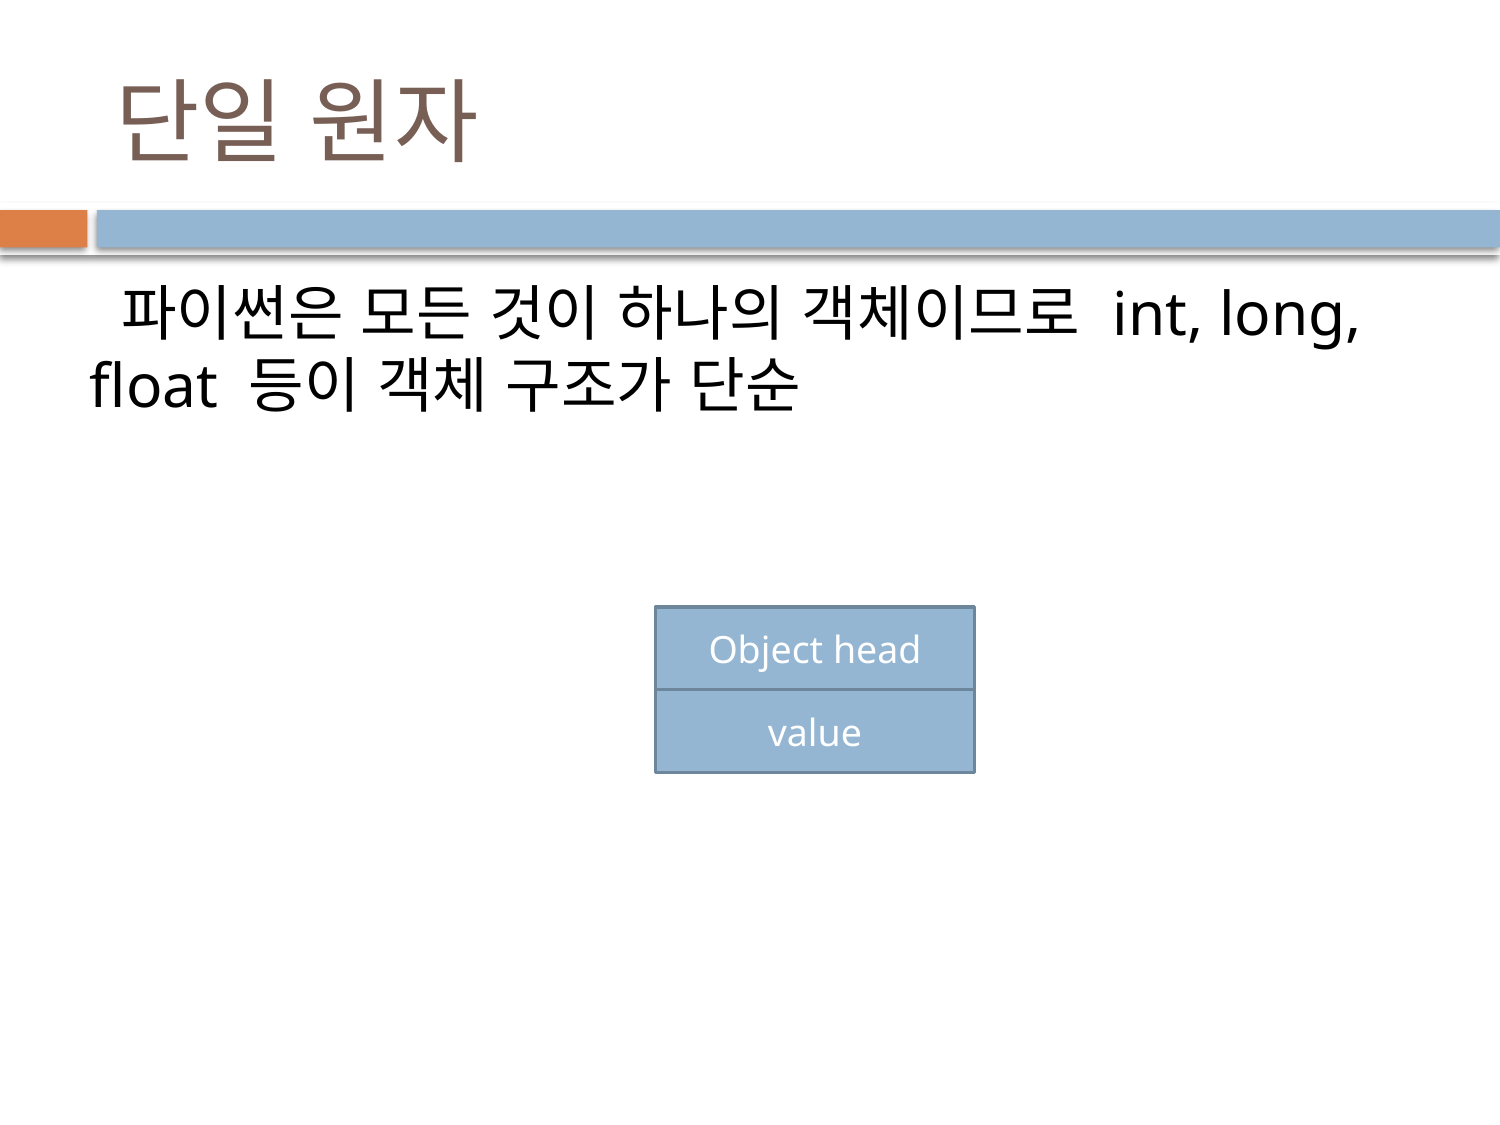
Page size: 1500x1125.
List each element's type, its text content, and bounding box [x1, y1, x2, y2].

list 파이썬은 모든 것이 하나의 객체이므로 int, long, float 등이 객체 구조가 단순 [75, 267, 1425, 463]
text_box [655, 606, 975, 773]
title 단일 원자 [100, 37, 1438, 200]
